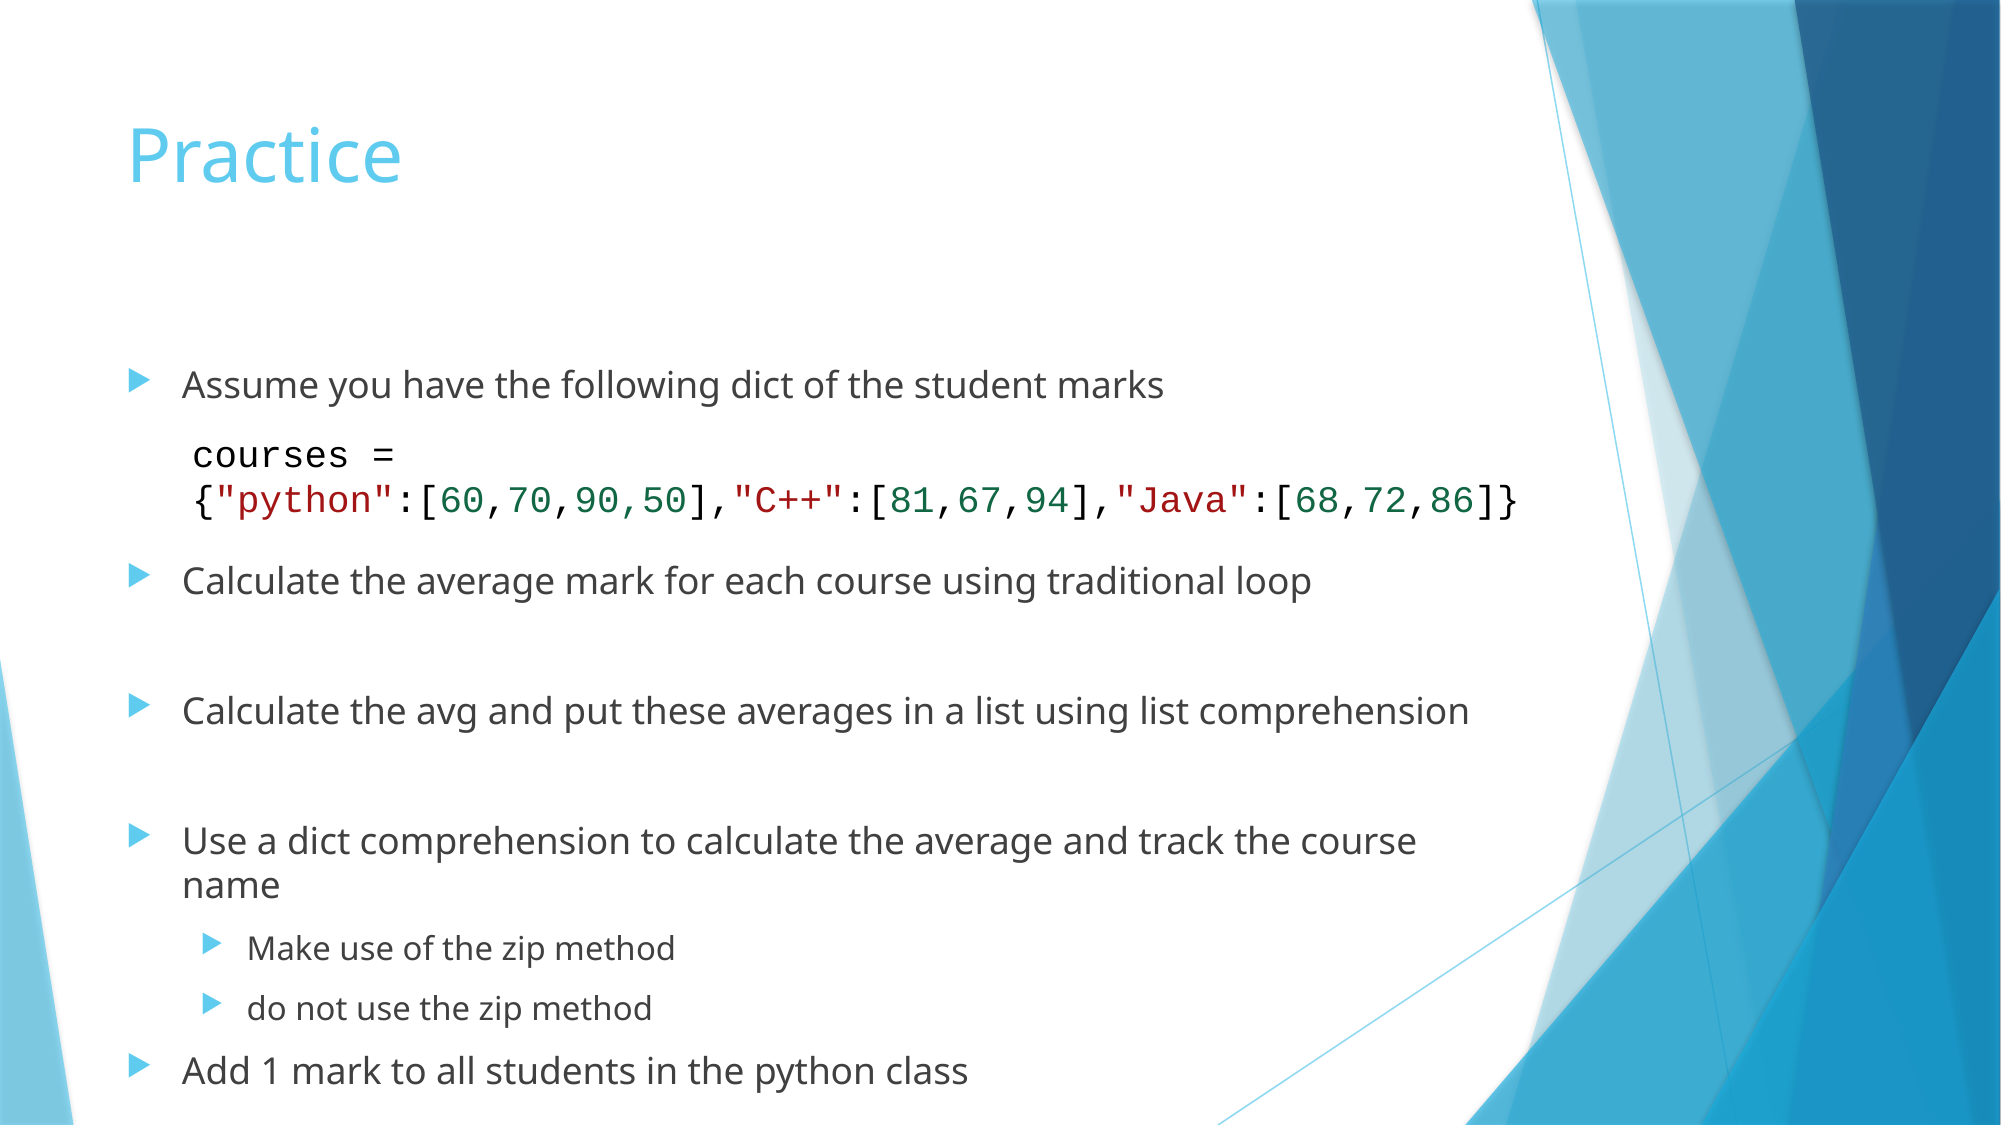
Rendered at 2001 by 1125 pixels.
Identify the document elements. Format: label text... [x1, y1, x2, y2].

title Practice [111, 99, 1522, 317]
list Assume you have the following dict of the student marks Calculate the average mark for each course using traditional loop Calculate the avg and put these averages in a list using list comprehension Use a dict comprehension to calculate the average and track the course name Make use of the zip method do not use the zip method Add 1 mark to all students in the python class [111, 354, 1522, 1104]
text_box courses = {"python":[60,70,90,50],"C++":[81,67,94],"Java":[68,72,86]} [177, 422, 1549, 528]
